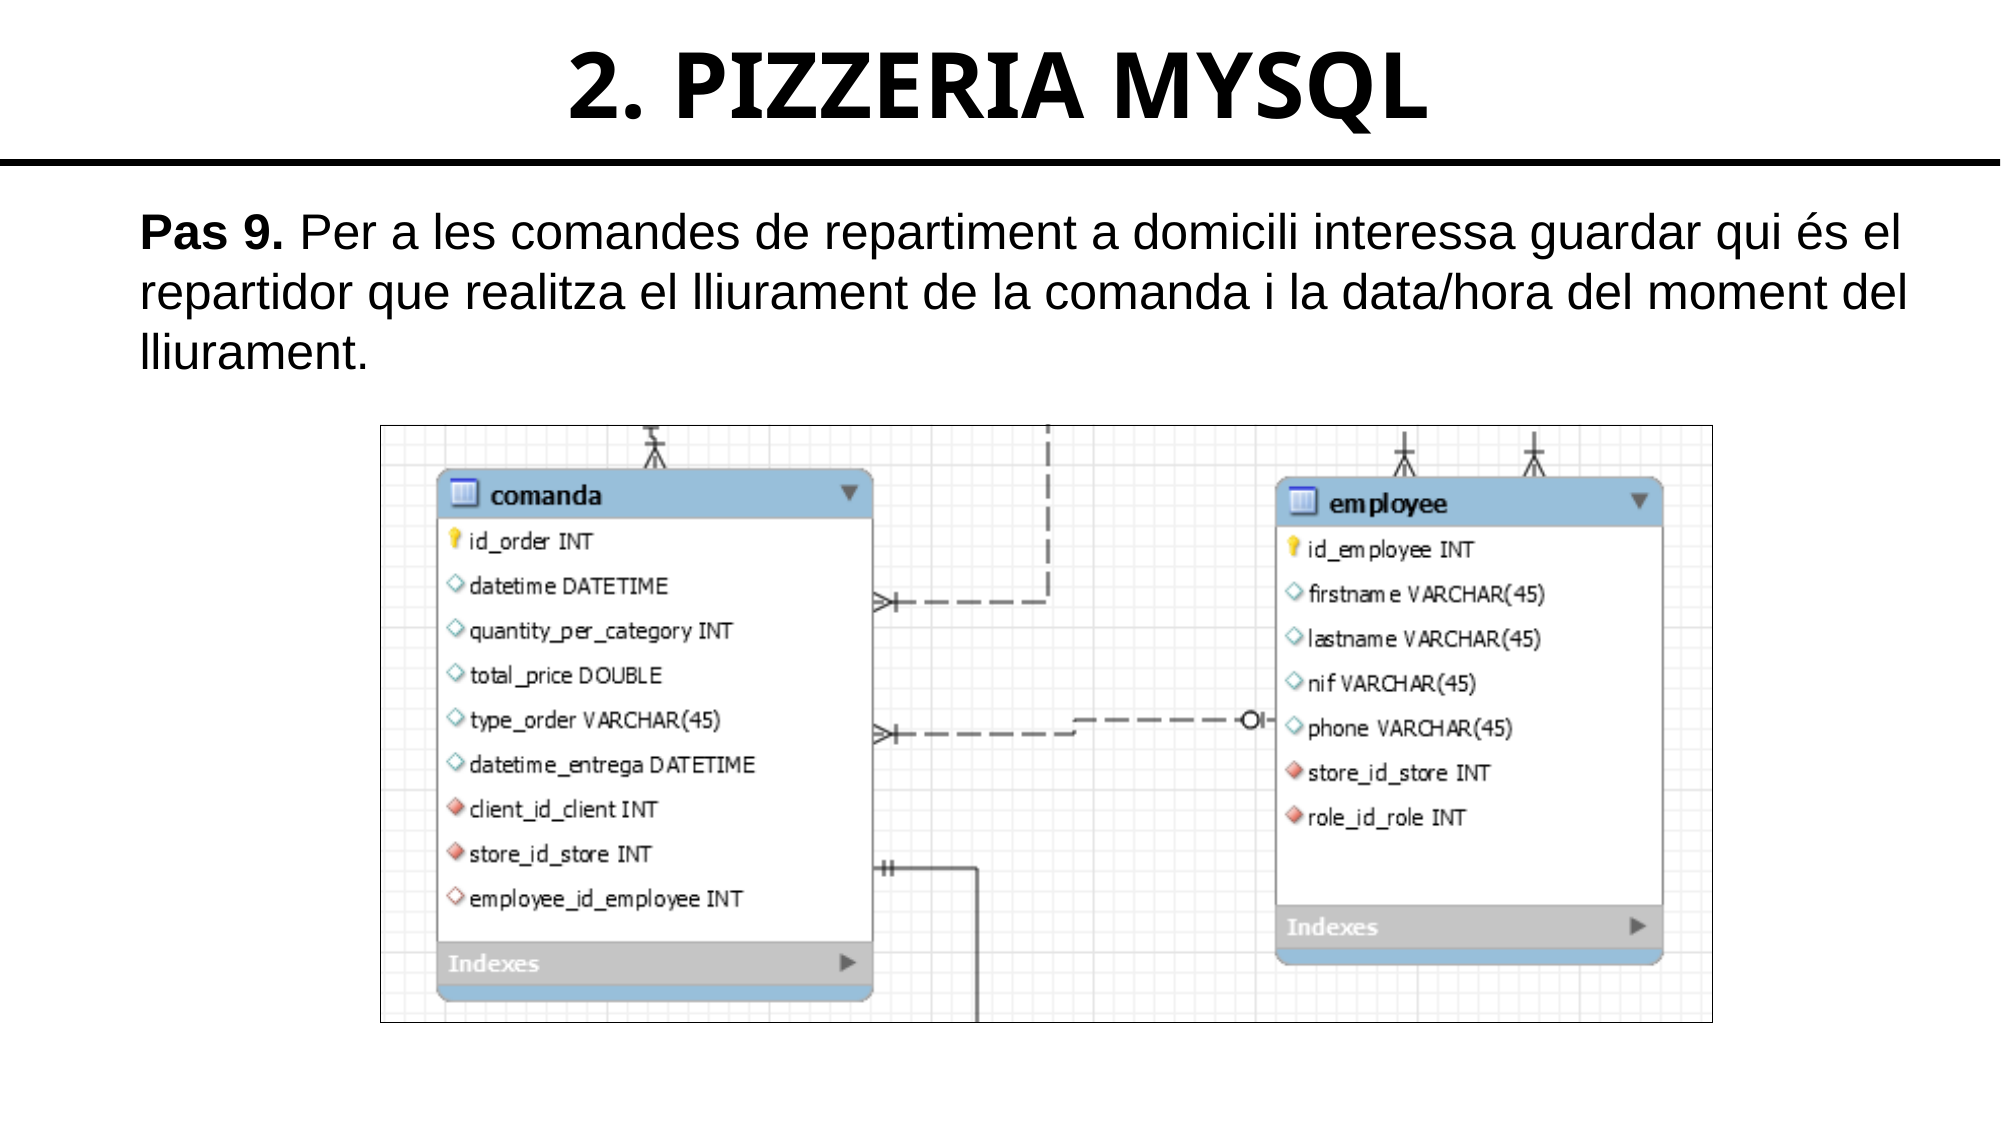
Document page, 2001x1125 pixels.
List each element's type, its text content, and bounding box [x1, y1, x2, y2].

picture [379, 424, 1713, 1023]
text_box Pas 9. Per a les comandes de repartiment a domicili interessa guardar qui és el repartidor que realitza el lliurament de la comanda i la data/hora del moment del lliurament. [137, 216, 1975, 381]
title 2. PIZZERIA MYSQL [0, 27, 2000, 216]
